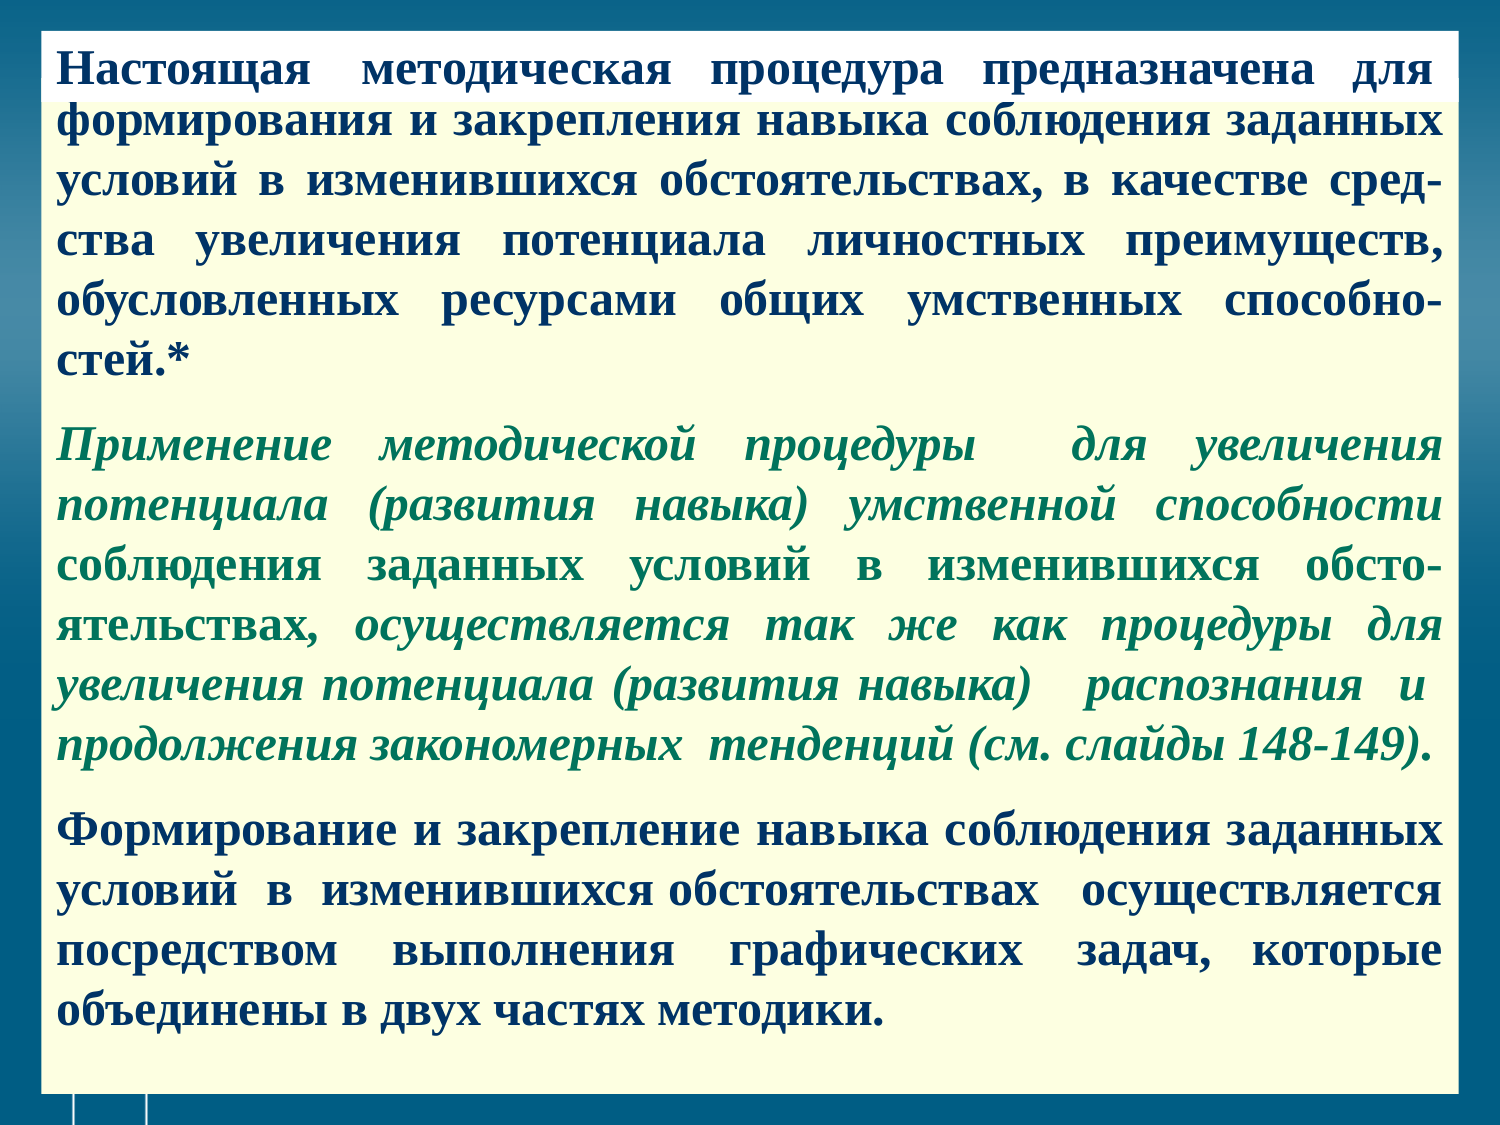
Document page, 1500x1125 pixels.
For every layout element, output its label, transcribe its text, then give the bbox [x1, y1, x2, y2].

title Настоящая методическая процедура предназначена для [41, 30, 1459, 103]
list формирования и закрепления навыка соблюдения заданных условий в изменившихся обстоятельствах, в качестве сред-ства увеличения потенциала личностных преимуществ, обусловленных ресурсами общих умственных способно-стей.* Применение методической процедуры для увеличения потенциала (развития навыка) умственной способности соблюдения заданных условий в изменившихся обсто-ятельствах, осуществляется так же как процедуры для увеличения потенциала (развития навыка) распознания и продолжения закономерных тенденций (см. слайды 148-149). Формирование и закрепление навыка соблюдения заданных условий в изменившихся обстоятельствах осуществляется посредством выполнения графических задач, которые объеди­нены в двух частях методики. [41, 103, 1459, 1095]
picture [0, 11, 1500, 578]
